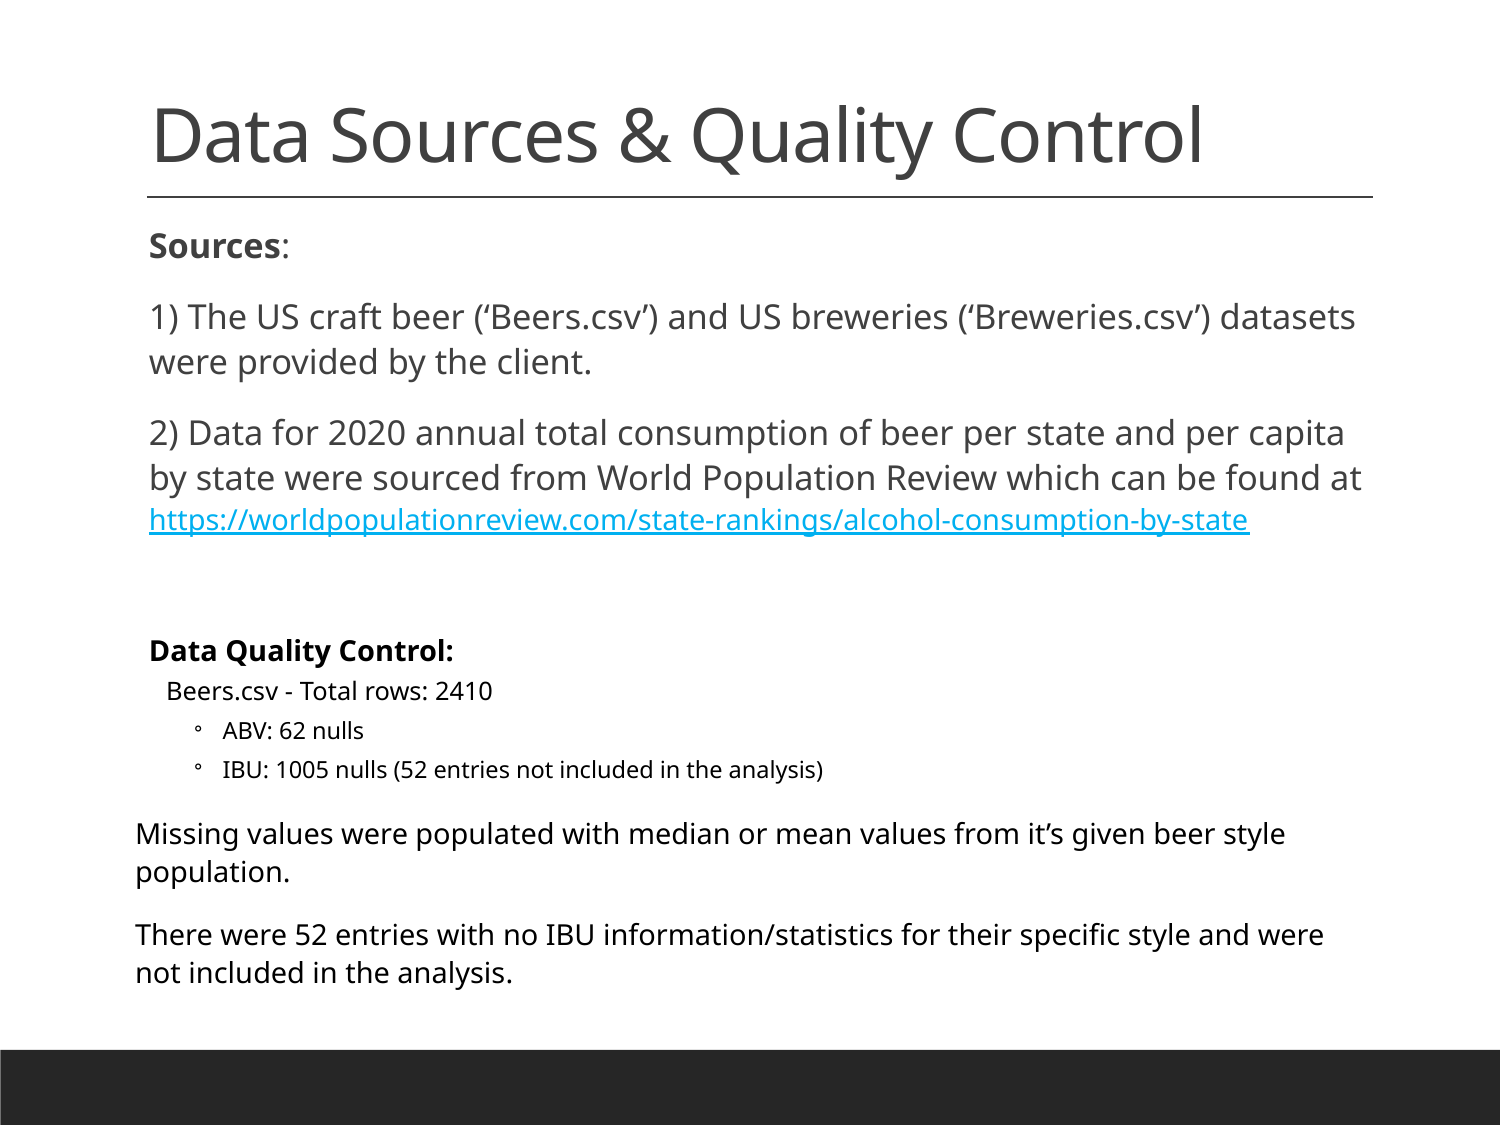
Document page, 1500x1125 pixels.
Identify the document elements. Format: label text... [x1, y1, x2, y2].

list Sources: 1) The US craft beer (‘Beers.csv’) and US breweries (‘Breweries.csv’) datasets were provided by the client. 2) Data for 2020 annual total consumption of beer per state and per capita by state were sourced from World Population Review which can be found at https://worldpopulationreview.com/state-rankings/alcohol-consumption-by-state Data Quality Control: Beers.csv - Total rows: 2410 ABV: 62 nulls IBU: 1005 nulls (52 entries not included in the analysis) Missing values were populated with median or mean values from it’s given beer style population. There were 52 entries with no IBU information/statistics for their specific style and were not included in the analysis. [135, 212, 1373, 1012]
title Data Sources & Quality Control [135, 47, 1373, 186]
